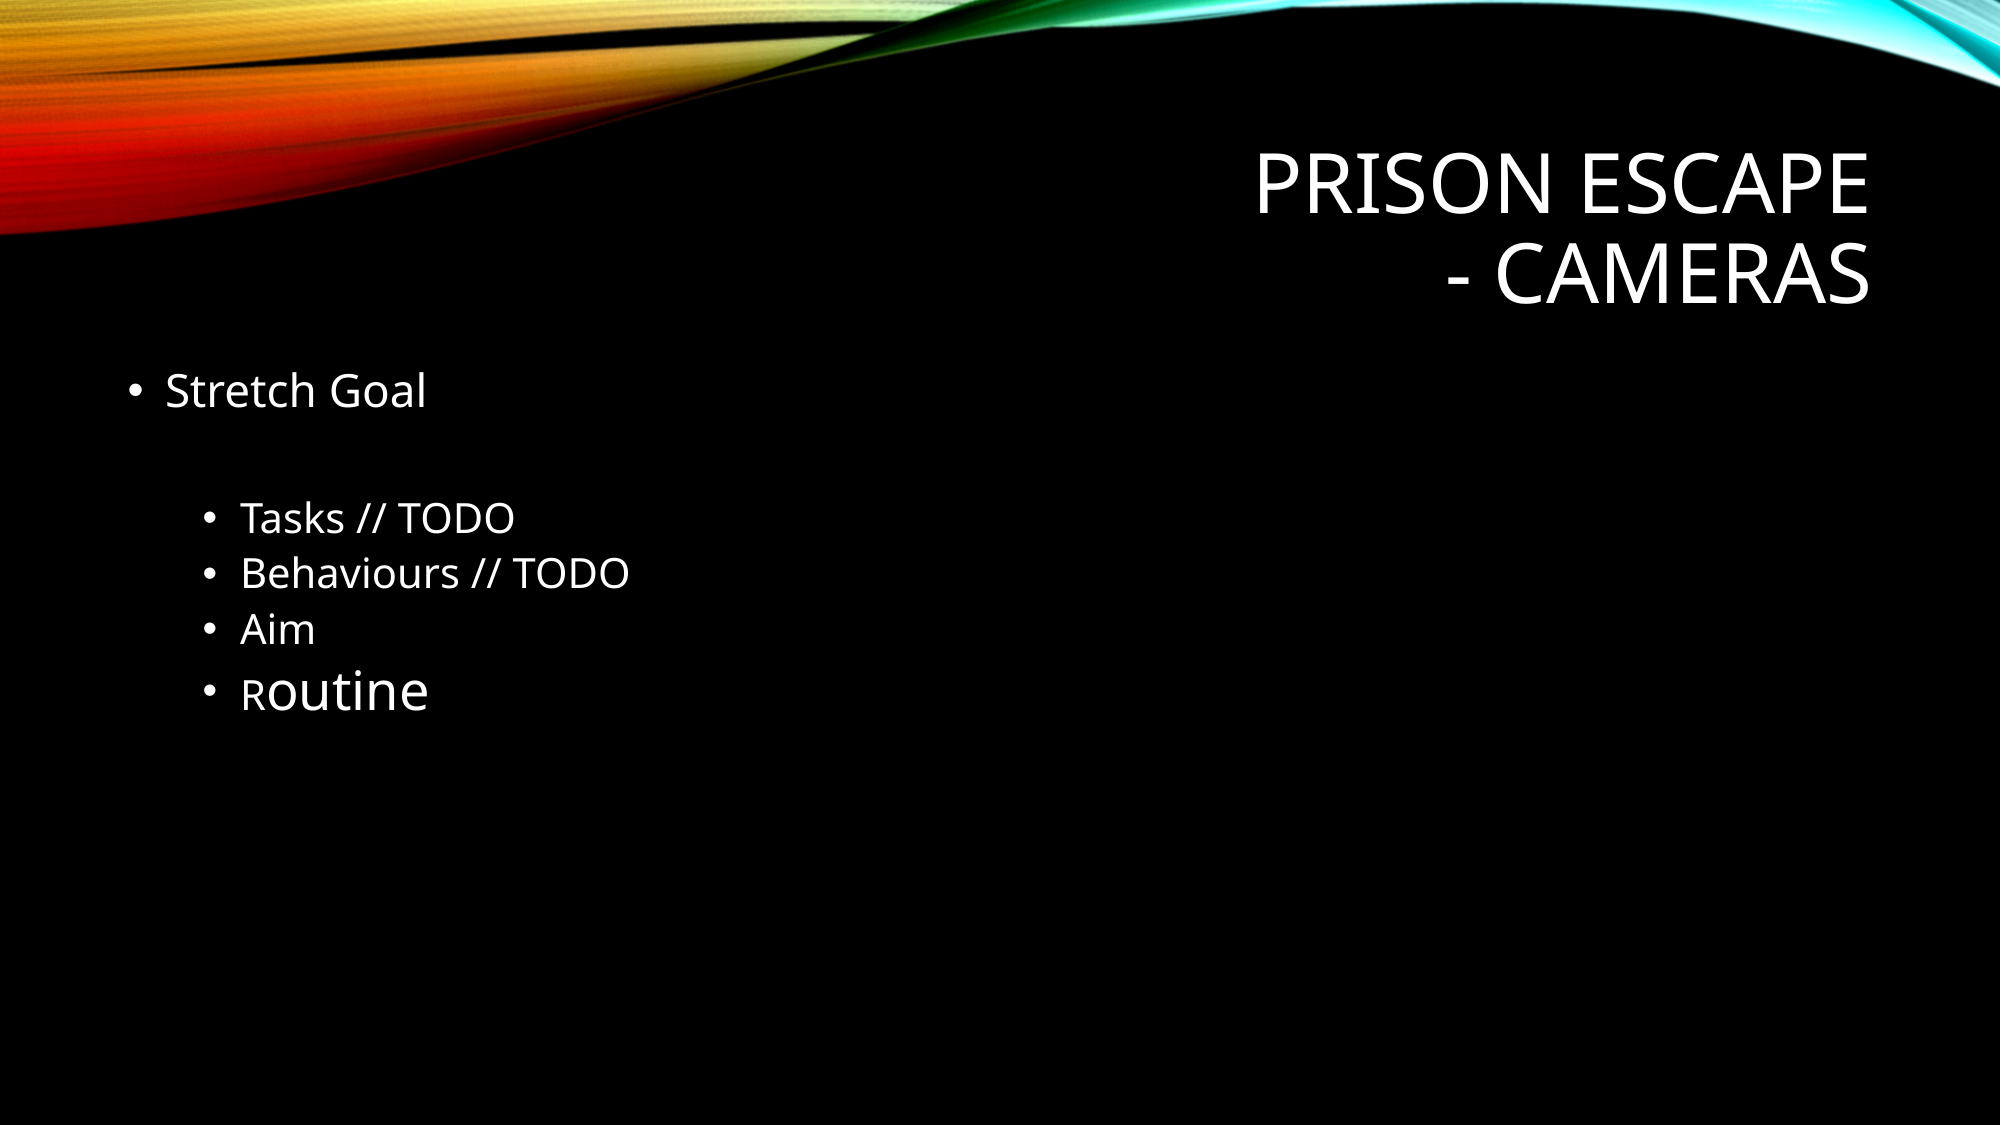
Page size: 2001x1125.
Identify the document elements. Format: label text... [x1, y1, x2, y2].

list Stretch Goal Tasks // TODO Behaviours // TODO Aim Routine [112, 360, 1888, 1021]
title Prison Escape - Cameras [474, 125, 1888, 338]
picture [0, 0, 2000, 237]
